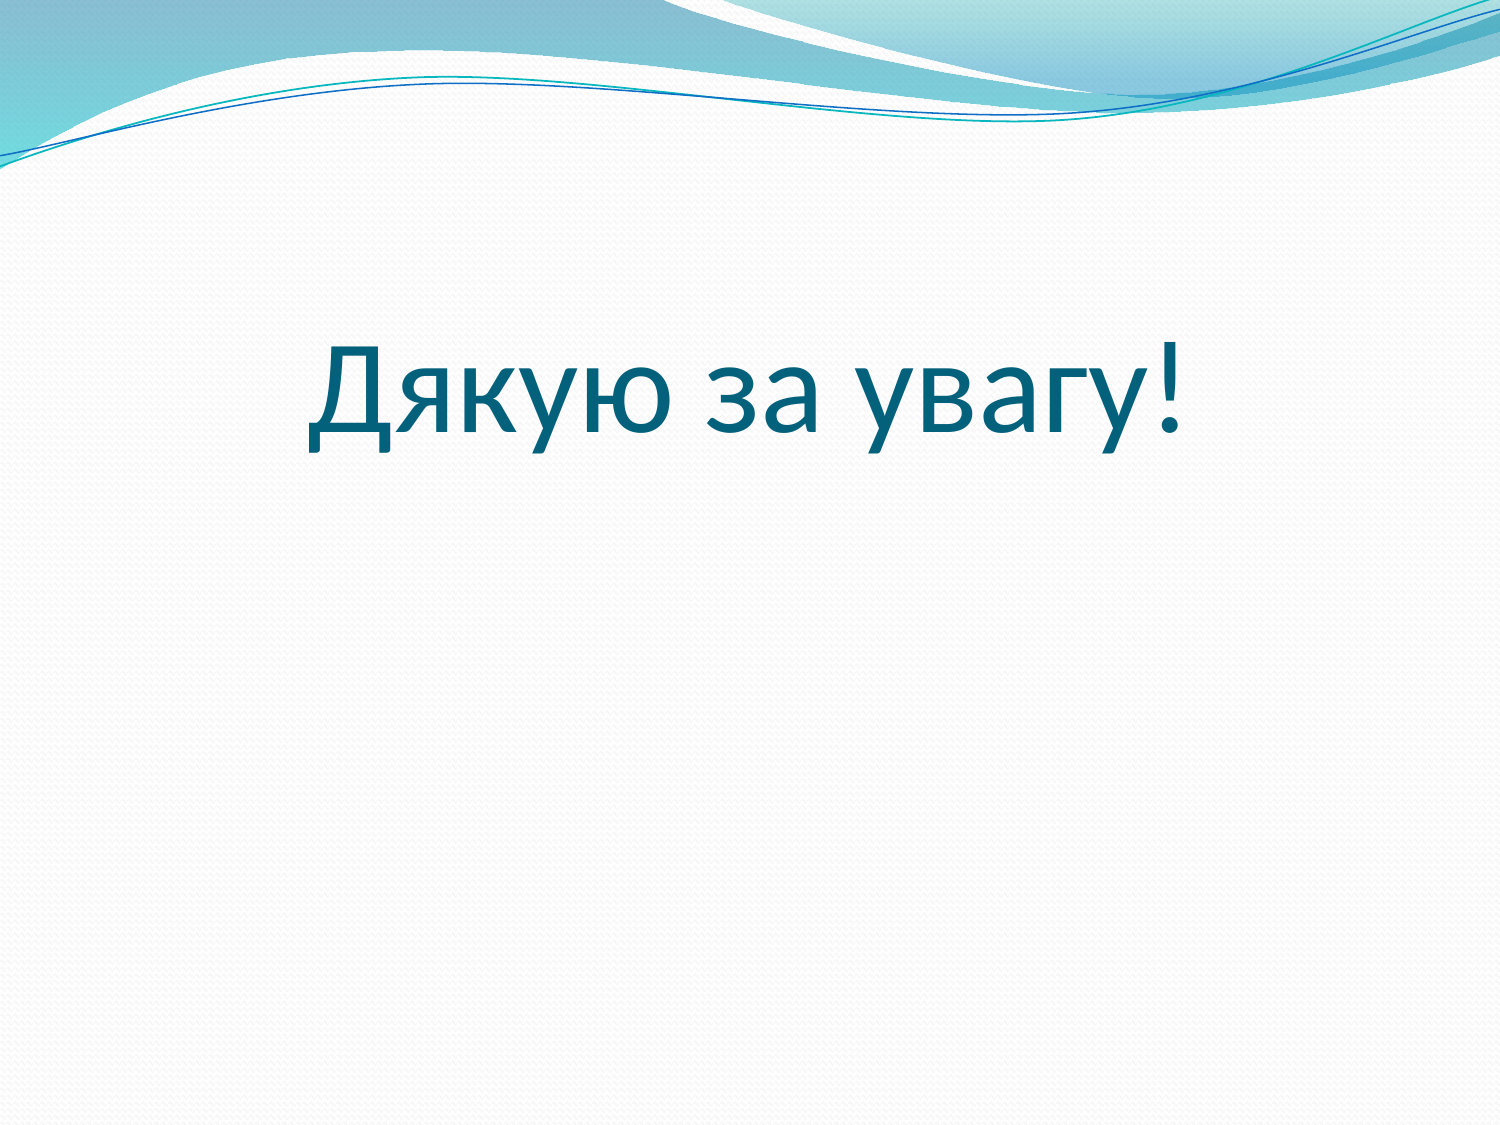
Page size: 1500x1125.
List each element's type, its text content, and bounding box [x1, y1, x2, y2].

title Дякую за увагу! [75, 115, 1425, 835]
